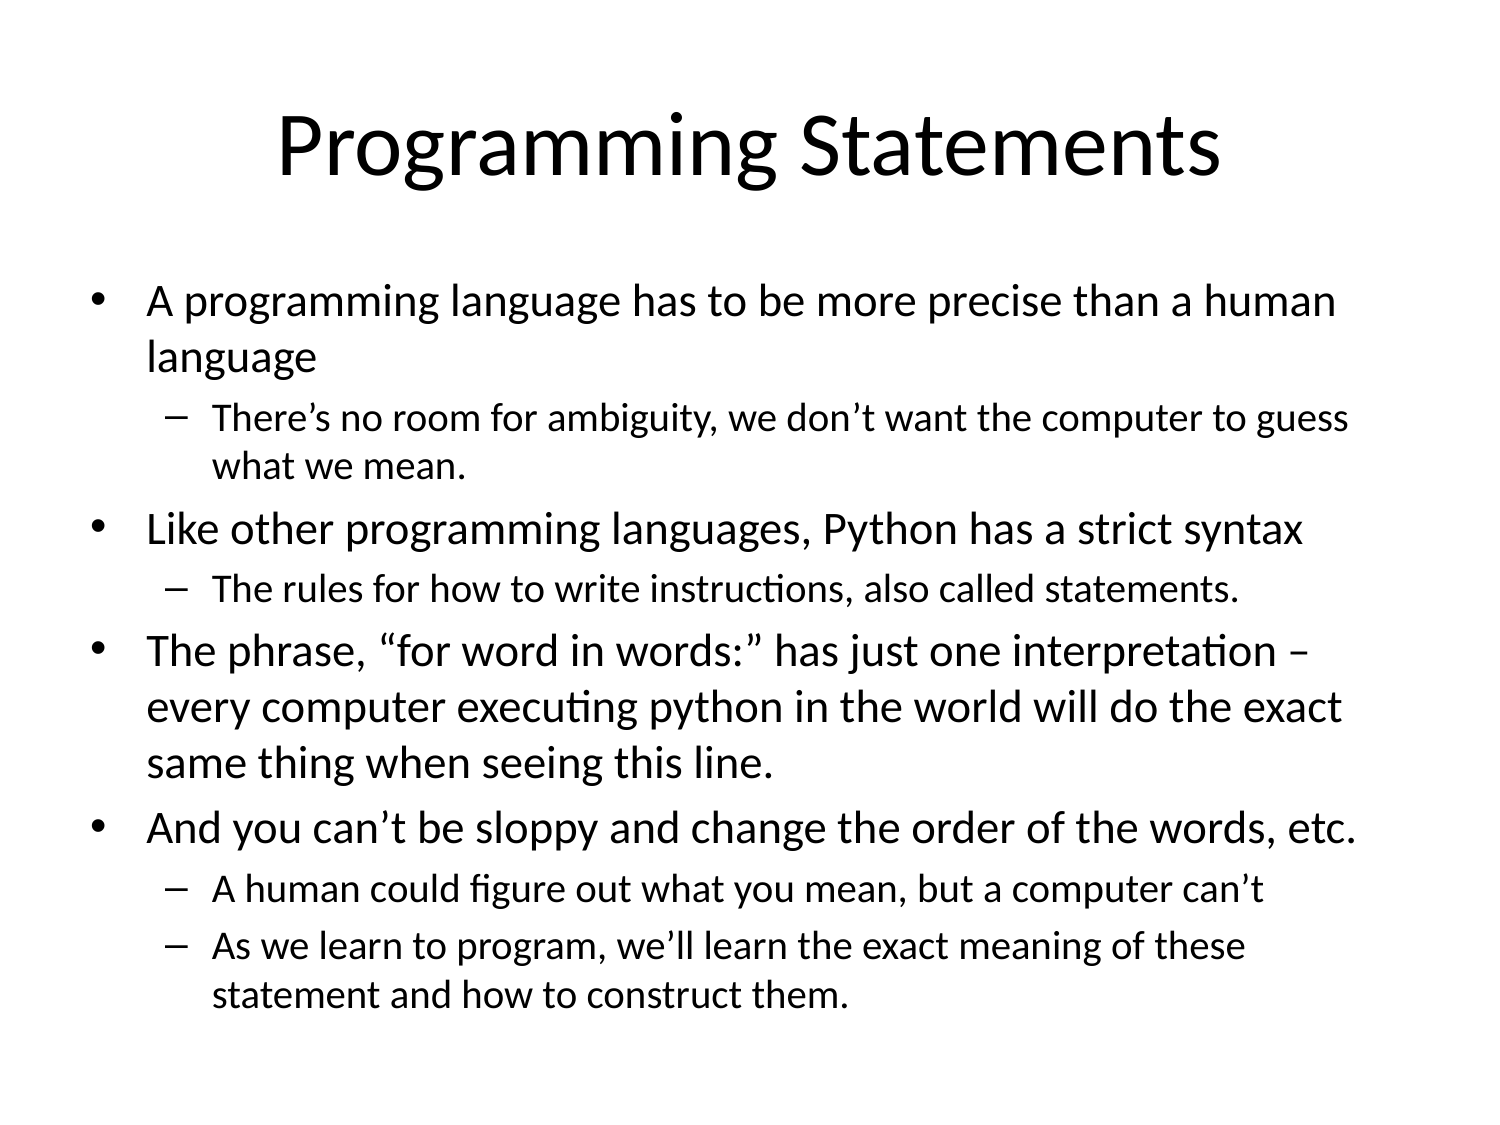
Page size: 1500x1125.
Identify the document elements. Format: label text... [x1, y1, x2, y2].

title Programming Statements [75, 45, 1425, 233]
list A programming language has to be more precise than a human language There’s no room for ambiguity, we don’t want the computer to guess what we mean. Like other programming languages, Python has a strict syntax The rules for how to write instructions, also called statements. The phrase, “for word in words:” has just one interpretation – every computer executing python in the world will do the exact same thing when seeing this line. And you can’t be sloppy and change the order of the words, etc. A human could figure out what you mean, but a computer can’t As we learn to program, we’ll learn the exact meaning of these statement and how to construct them. [75, 262, 1425, 1025]
